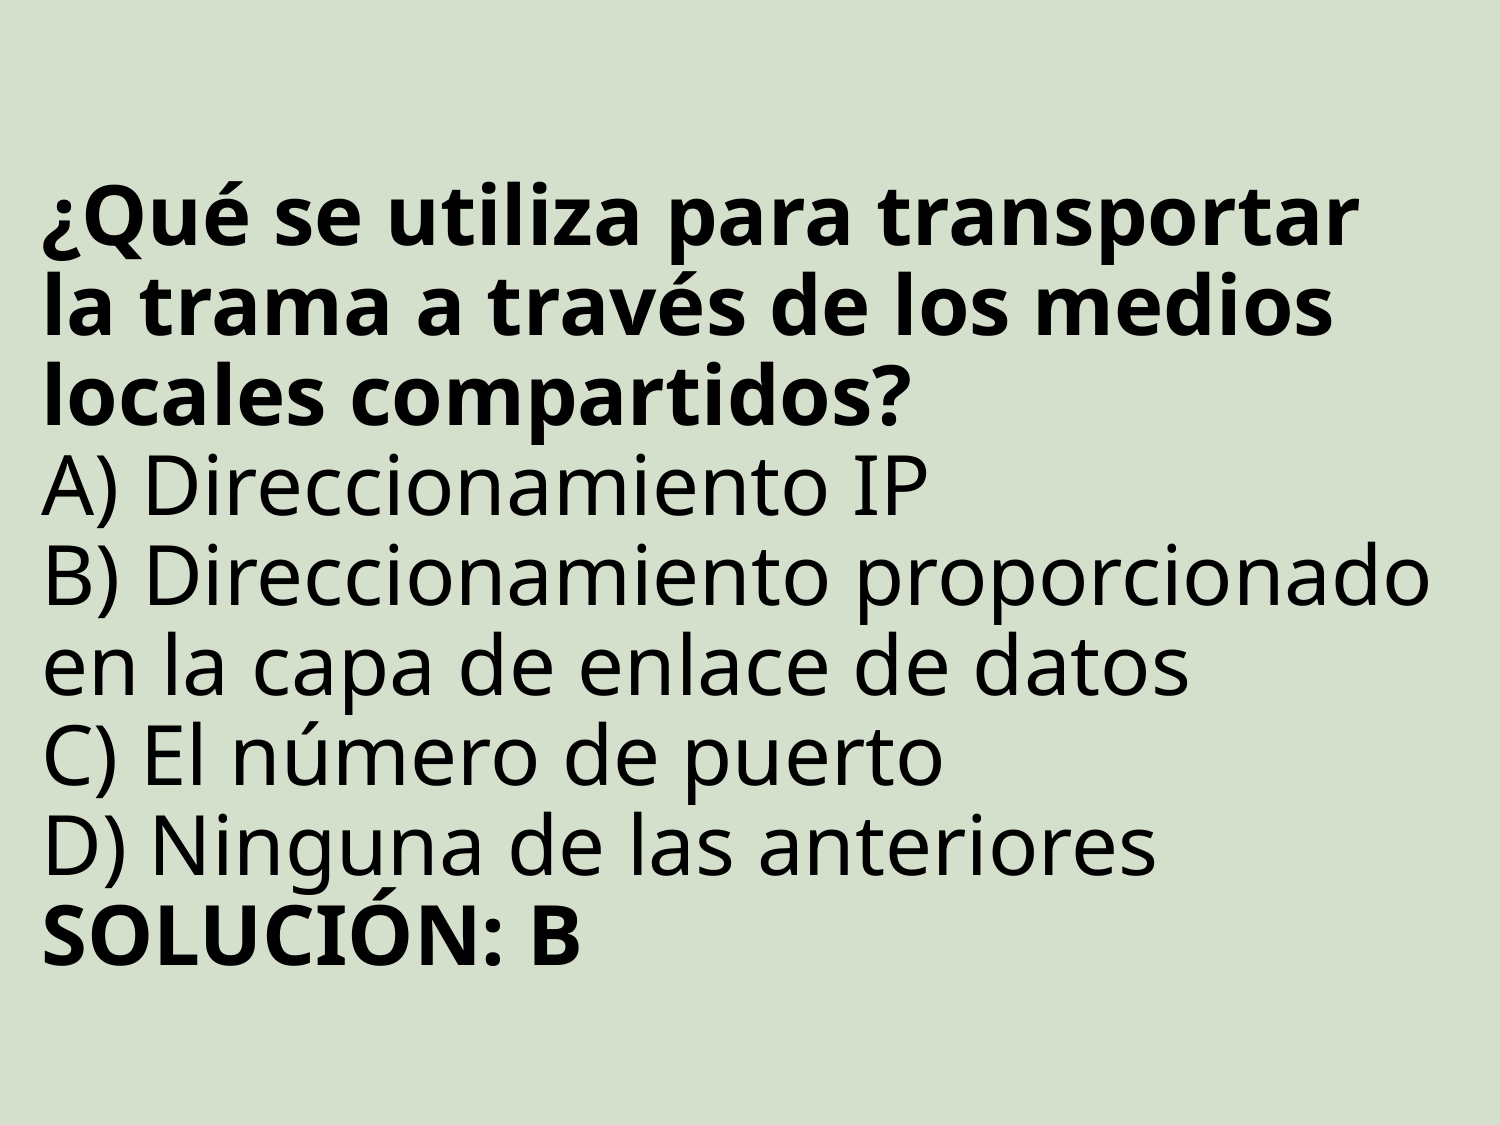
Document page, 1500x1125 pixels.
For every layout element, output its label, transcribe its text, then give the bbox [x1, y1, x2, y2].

title ¿Qué se utiliza para transportar la trama a través de los medios locales compartidos? A) Direccionamiento IP B) Direccionamiento proporcionado en la capa de enlace de datos C) El número de puerto D) Ninguna de las anteriores SOLUCIÓN: B [26, 166, 1469, 960]
